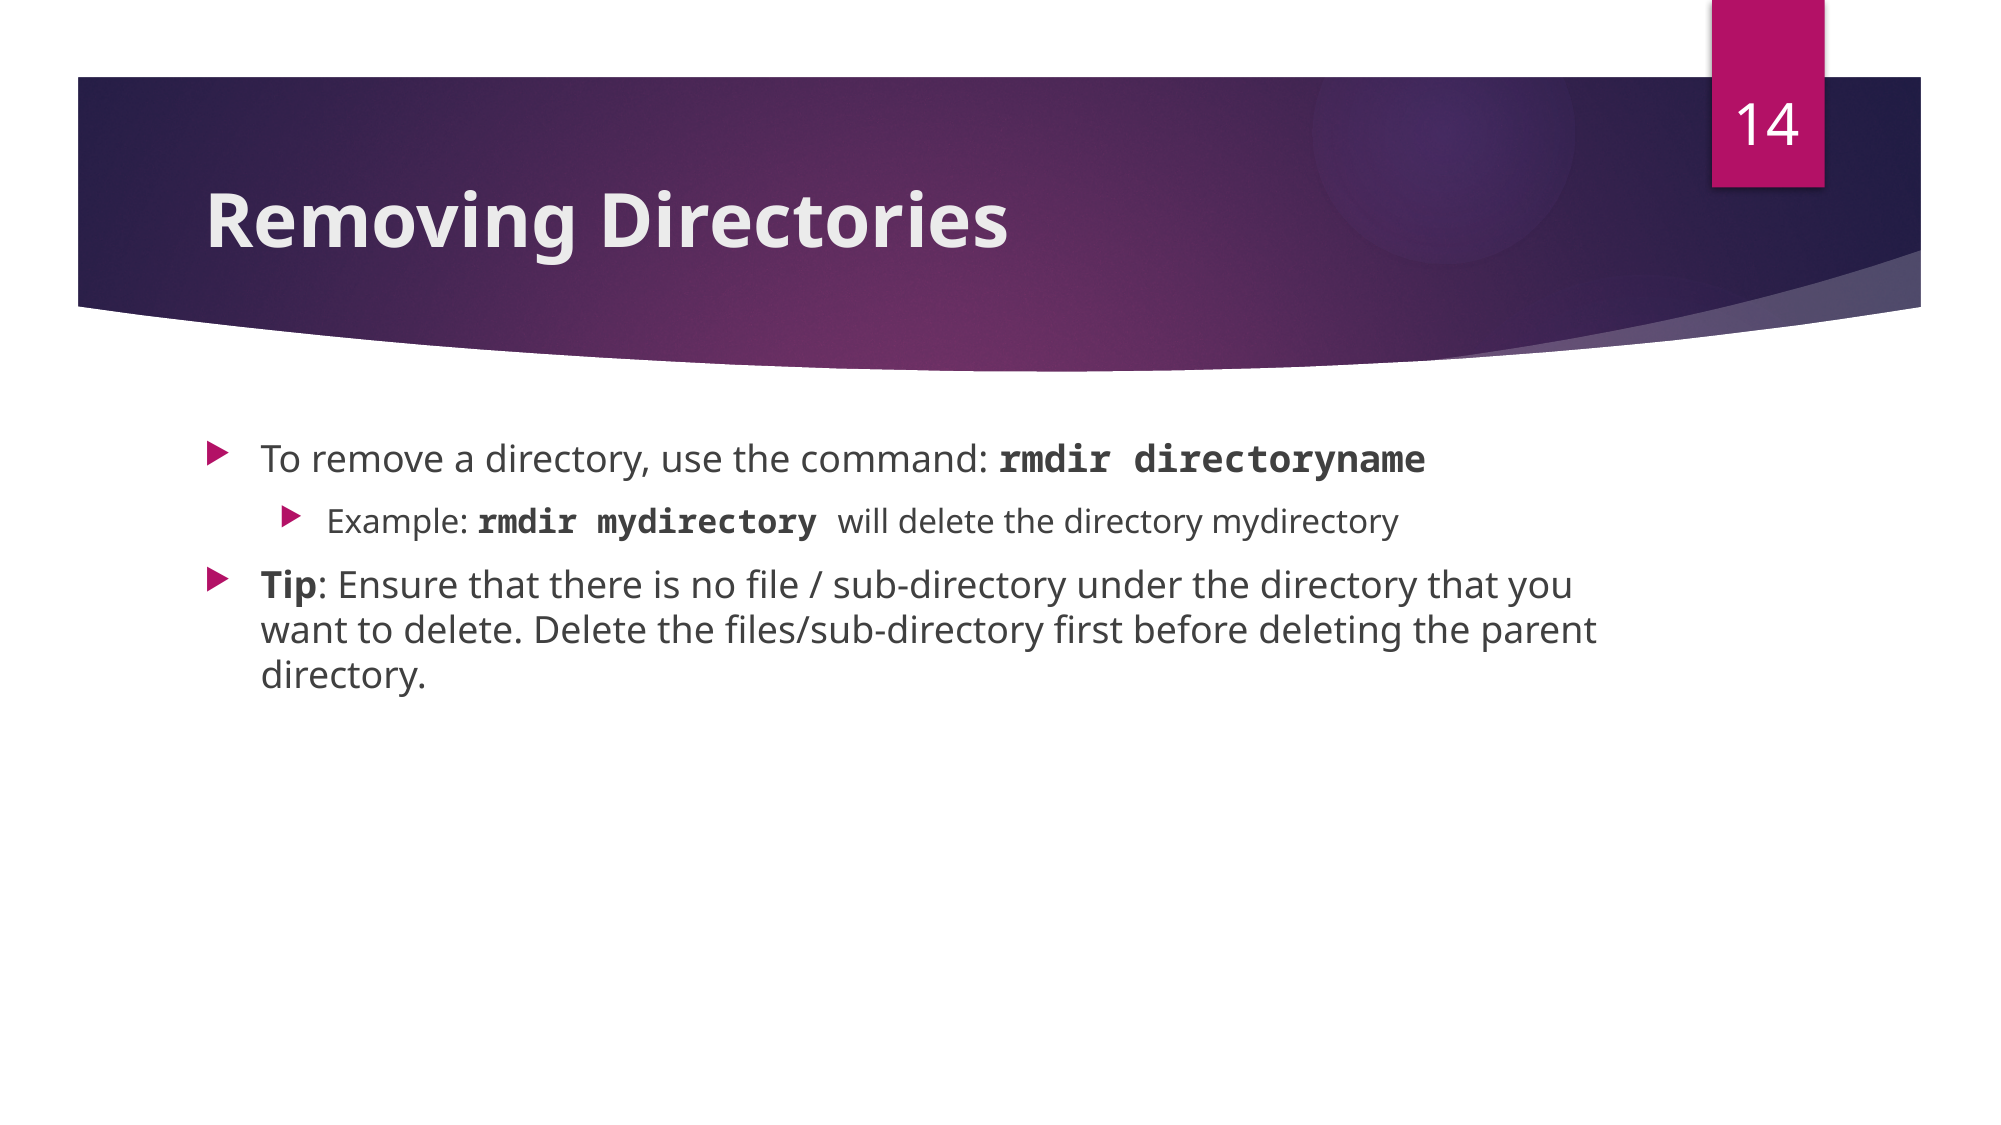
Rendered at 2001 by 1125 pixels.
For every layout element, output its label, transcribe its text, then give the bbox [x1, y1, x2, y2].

list To remove a directory, use the command: rmdir directoryname Example: rmdir mydirectory will delete the directory mydirectory Tip: Ensure that there is no file / sub-directory under the directory that you want to delete. Delete the files/sub-directory first before deleting the parent directory. [189, 427, 1638, 988]
slide_number 14 [1698, 48, 1836, 175]
title Removing Directories [189, 159, 1627, 276]
